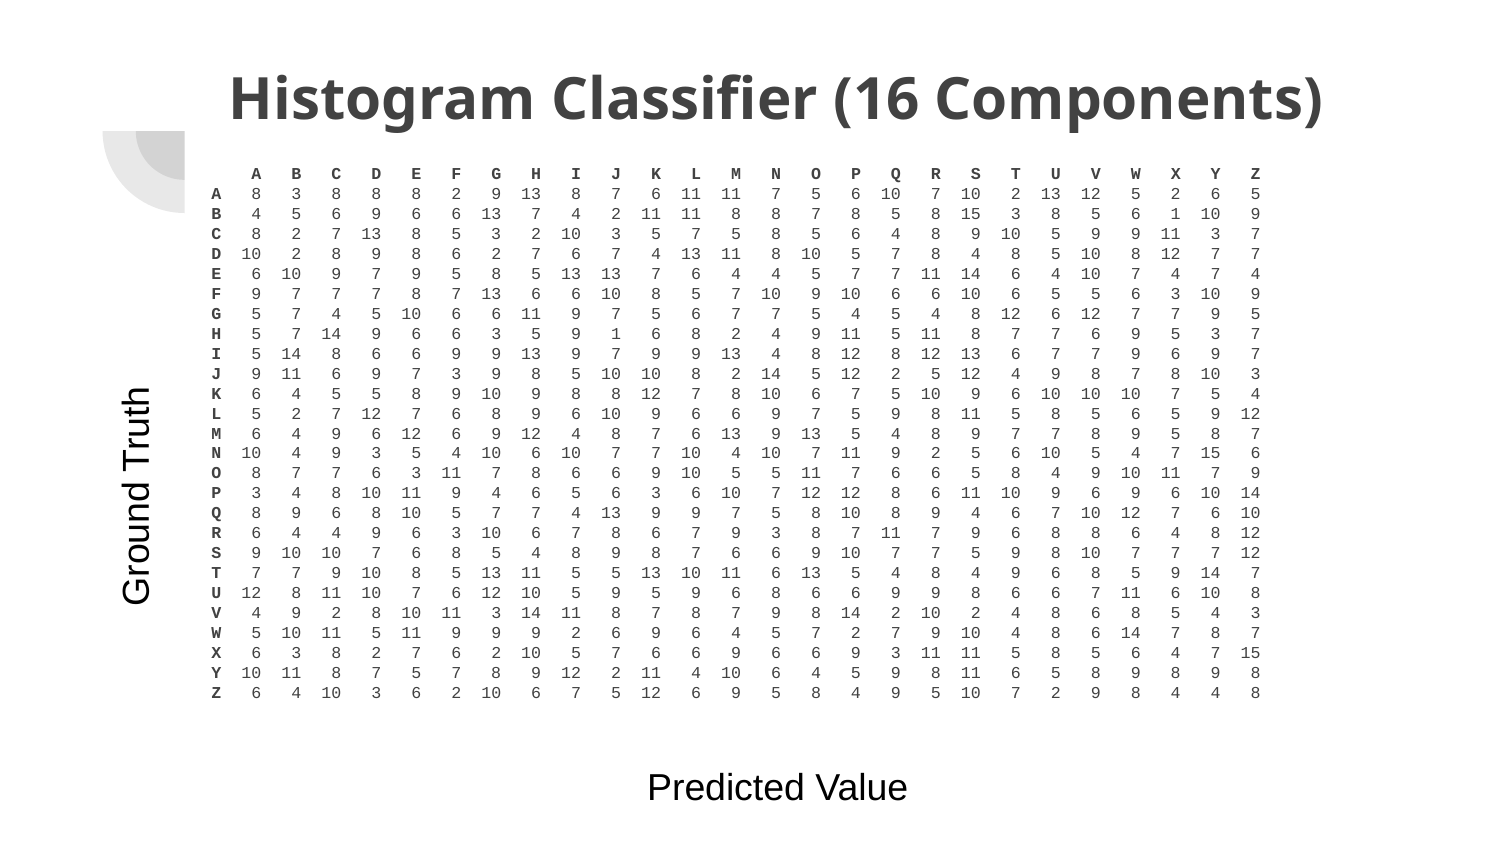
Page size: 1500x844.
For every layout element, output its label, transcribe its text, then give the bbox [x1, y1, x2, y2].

text_box Predicted Value [632, 748, 946, 820]
subtitle A B C D E F G H I J K L M N O P Q R S T U V W X Y Z A 8 3 8 8 8 2 9 13 8 7 6 11 11 7 5 6 10 7 10 2 13 12 5 2 6 5 B 4 5 6 9 6 6 13 7 4 2 11 11 8 8 7 8 5 8 15 3 8 5 6 1 10 9 C 8 2 7 13 8 5 3 2 10 3 5 7 5 8 5 6 4 8 9 10 5 9 9 11 3 7 D 10 2 8 9 8 6 2 7 6 7 4 13 11 8 10 5 7 8 4 8 5 10 8 12 7 7 E 6 10 9 7 9 5 8 5 13 13 7 6 4 4 5 7 7 11 14 6 4 10 7 4 7 4 F 9 7 7 7 8 7 13 6 6 10 8 5 7 10 9 10 6 6 10 6 5 5 6 3 10 9 G 5 7 4 5 10 6 6 11 9 7 5 6 7 7 5 4 5 4 8 12 6 12 7 7 9 5 H 5 7 14 9 6 6 3 5 9 1 6 8 2 4 9 11 5 11 8 7 7 6 9 5 3 7 I 5 14 8 6 6 9 9 13 9 7 9 9 13 4 8 12 8 12 13 6 7 7 9 6 9 7 J 9 11 6 9 7 3 9 8 5 10 10 8 2 14 5 12 2 5 12 4 9 8 7 8 10 3 K 6 4 5 5 8 9 10 9 8 8 12 7 8 10 6 7 5 10 9 6 10 10 10 7 5 4 L 5 2 7 12 7 6 8 9 6 10 9 6 6 9 7 5 9 8 11 5 8 5 6 5 9 12 M 6 4 9 6 12 6 9 12 4 8 7 6 13 9 13 5 4 8 9 7 7 8 9 5 8 7 N 10 4 9 3 5 4 10 6 10 7 7 10 4 10 7 11 9 2 5 6 10 5 4 7 15 6 O 8 7 7 6 3 11 7 8 6 6 9 10 5 5 11 7 6 6 5 8 4 9 10 11 7 9 P 3 4 8 10 11 9 4 6 5 6 3 6 10 7 12 12 8 6 11 10 9 6 9 6 10 14 Q 8 9 6 8 10 5 7 7 4 13 9 9 7 5 8 10 8 9 4 6 7 10 12 7 6 10 R 6 4 4 9 6 3 10 6 7 8 6 7 9 3 8 7 11 7 9 6 8 8 6 4 8 12 S 9 10 10 7 6 8 5 4 8 9 8 7 6 6 9 10 7 7 5 9 8 10 7 7 7 12 T 7 7 9 10 8 5 13 11 5 5 13 10 11 6 13 5 4 8 4 9 6 8 5 9 14 7 U 12 8 11 10 7 6 12 10 5 9 5 9 6 8 6 6 9 9 8 6 6 7 11 6 10 8 V 4 9 2 8 10 11 3 14 11 8 7 8 7 9 8 14 2 10 2 4 8 6 8 5 4 3 W 5 10 11 5 11 9 9 9 2 6 9 6 4 5 7 2 7 9 10 4 8 6 14 7 8 7 X 6 3 8 2 7 6 2 10 5 7 6 6 9 6 6 9 3 11 11 5 8 5 6 4 7 15 Y 10 11 8 7 5 7 8 9 12 2 11 4 10 6 4 5 9 8 11 6 5 8 9 8 9 8 Z 6 4 10 3 6 2 10 6 7 5 12 6 9 5 8 4 9 5 10 7 2 9 8 4 4 8 [196, 147, 1309, 735]
text_box Ground Truth [96, 308, 169, 622]
title Histogram Classifier (16 Components) [213, 45, 1500, 156]
